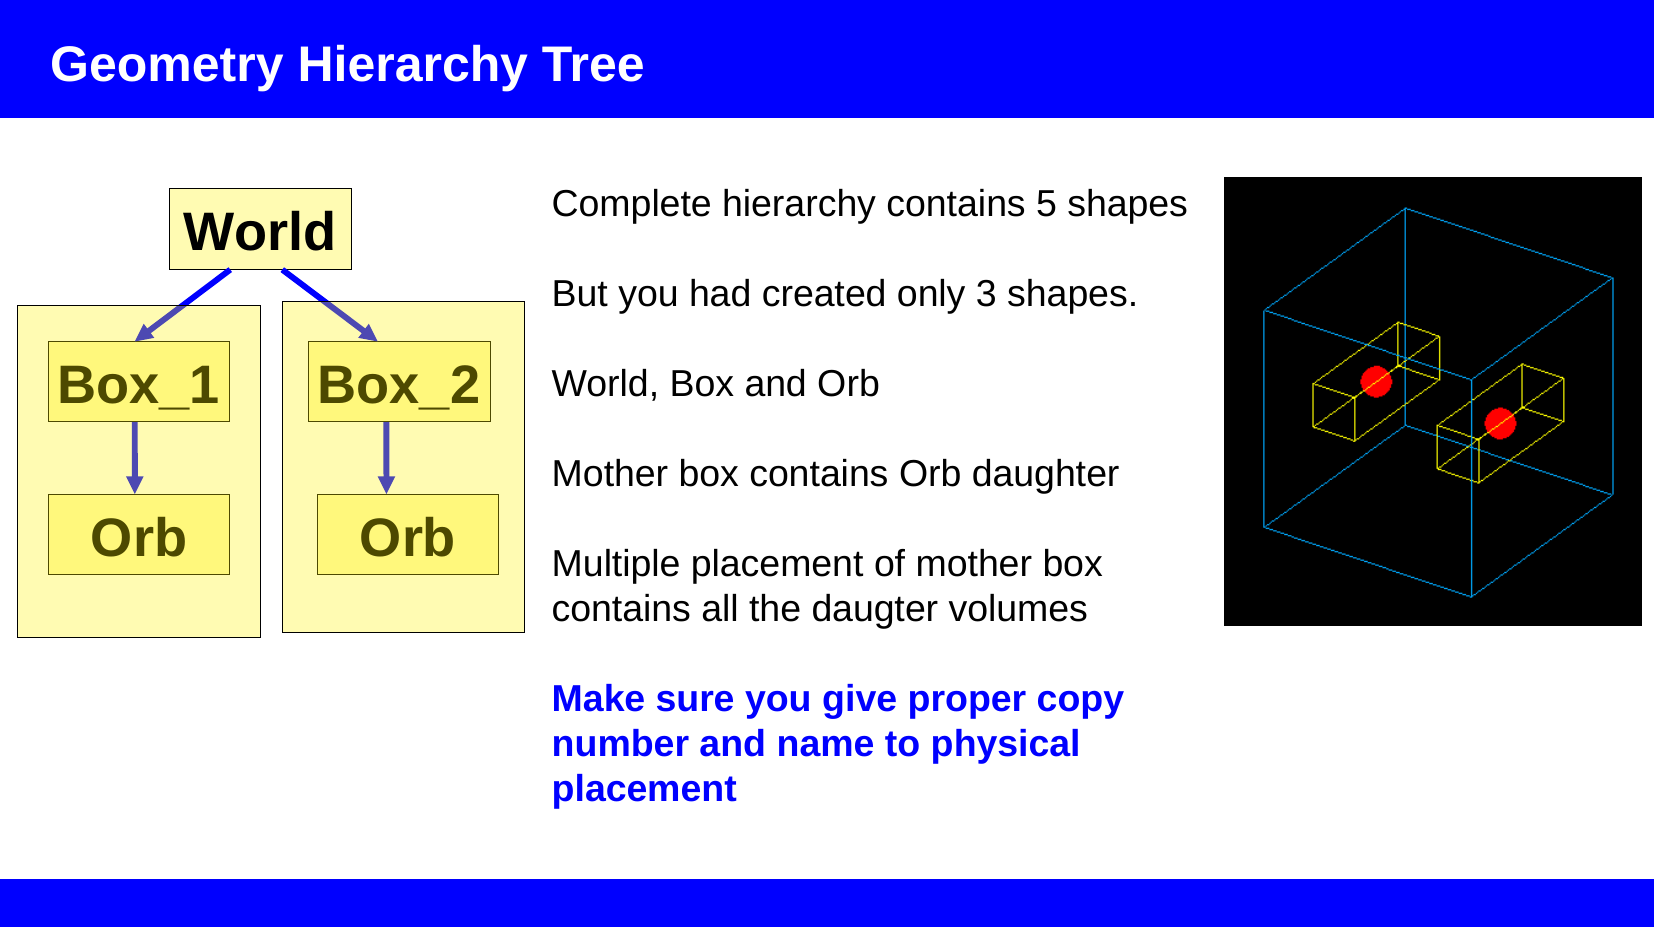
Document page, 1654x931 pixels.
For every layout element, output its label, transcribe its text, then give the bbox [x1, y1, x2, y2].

text_box [0, 0, 1654, 118]
text_box Complete hierarchy contains 5 shapes But you had created only 3 shapes. World, Box and Orb Mother box contains Orb daughter Multiple placement of mother box contains all the daugter volumes Make sure you give proper copy number and name to physical placement [536, 171, 1244, 816]
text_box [17, 188, 526, 638]
text_box [0, 879, 1654, 927]
picture [1224, 176, 1642, 626]
text_box Geometry Hierarchy Tree [35, 23, 1465, 94]
